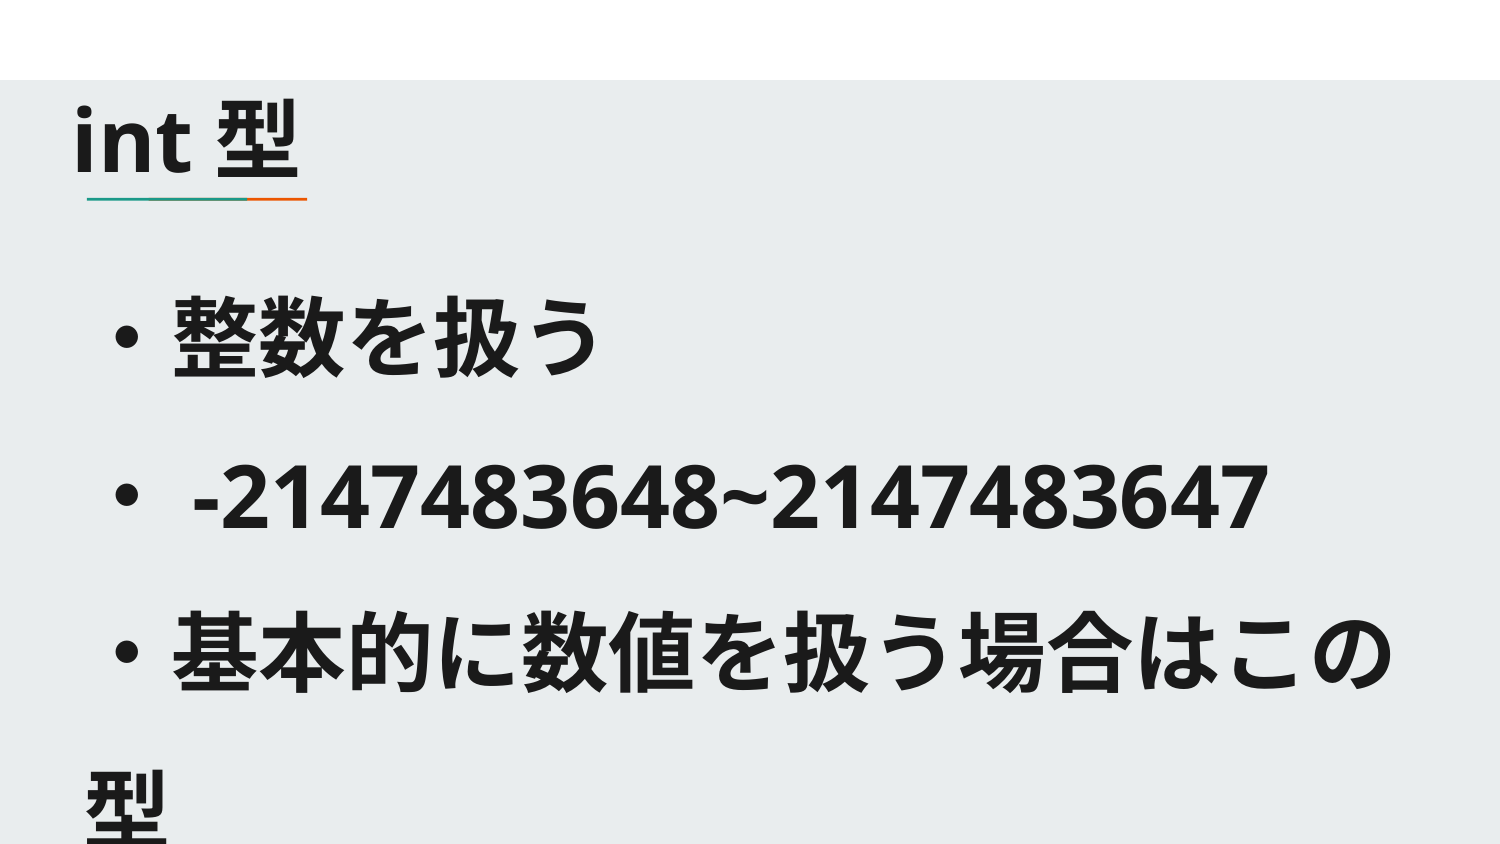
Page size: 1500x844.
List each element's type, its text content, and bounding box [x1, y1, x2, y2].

title int型 [56, 54, 374, 221]
title ・整数を扱う ・-2147483648~2147483647 ・基本的に数値を扱う場合はこの型 [68, 215, 1455, 821]
